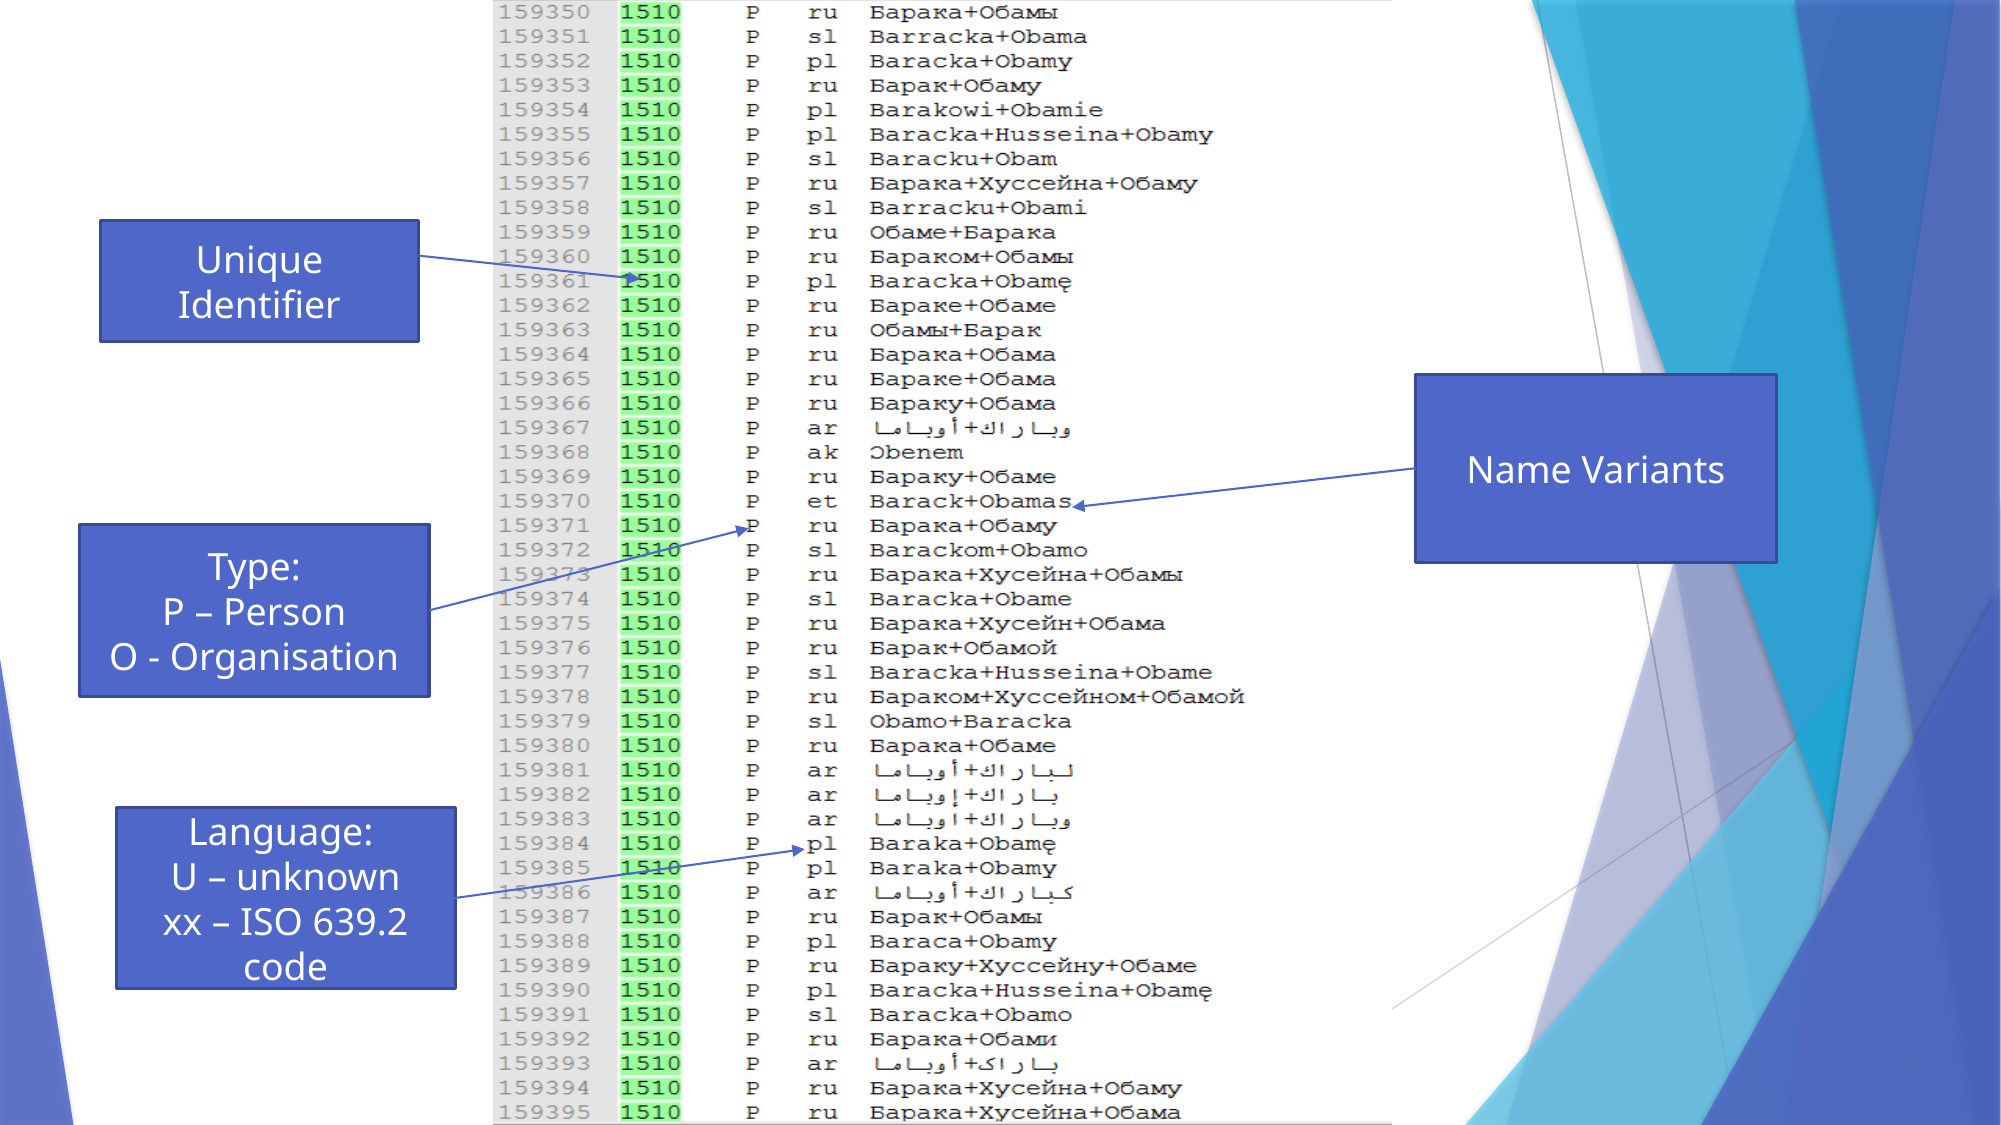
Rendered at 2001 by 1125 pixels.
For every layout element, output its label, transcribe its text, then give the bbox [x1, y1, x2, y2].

text_box Type: P – Person O - Organisation [78, 523, 431, 698]
text_box Language: U – unknown xx – ISO 639.2 code [115, 806, 457, 990]
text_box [418, 255, 641, 280]
text_box Name Variants [1414, 373, 1778, 564]
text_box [428, 527, 750, 611]
text_box Unique Identifier [99, 219, 420, 343]
picture [492, 0, 1393, 1125]
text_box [1071, 467, 1416, 508]
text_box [454, 848, 806, 899]
